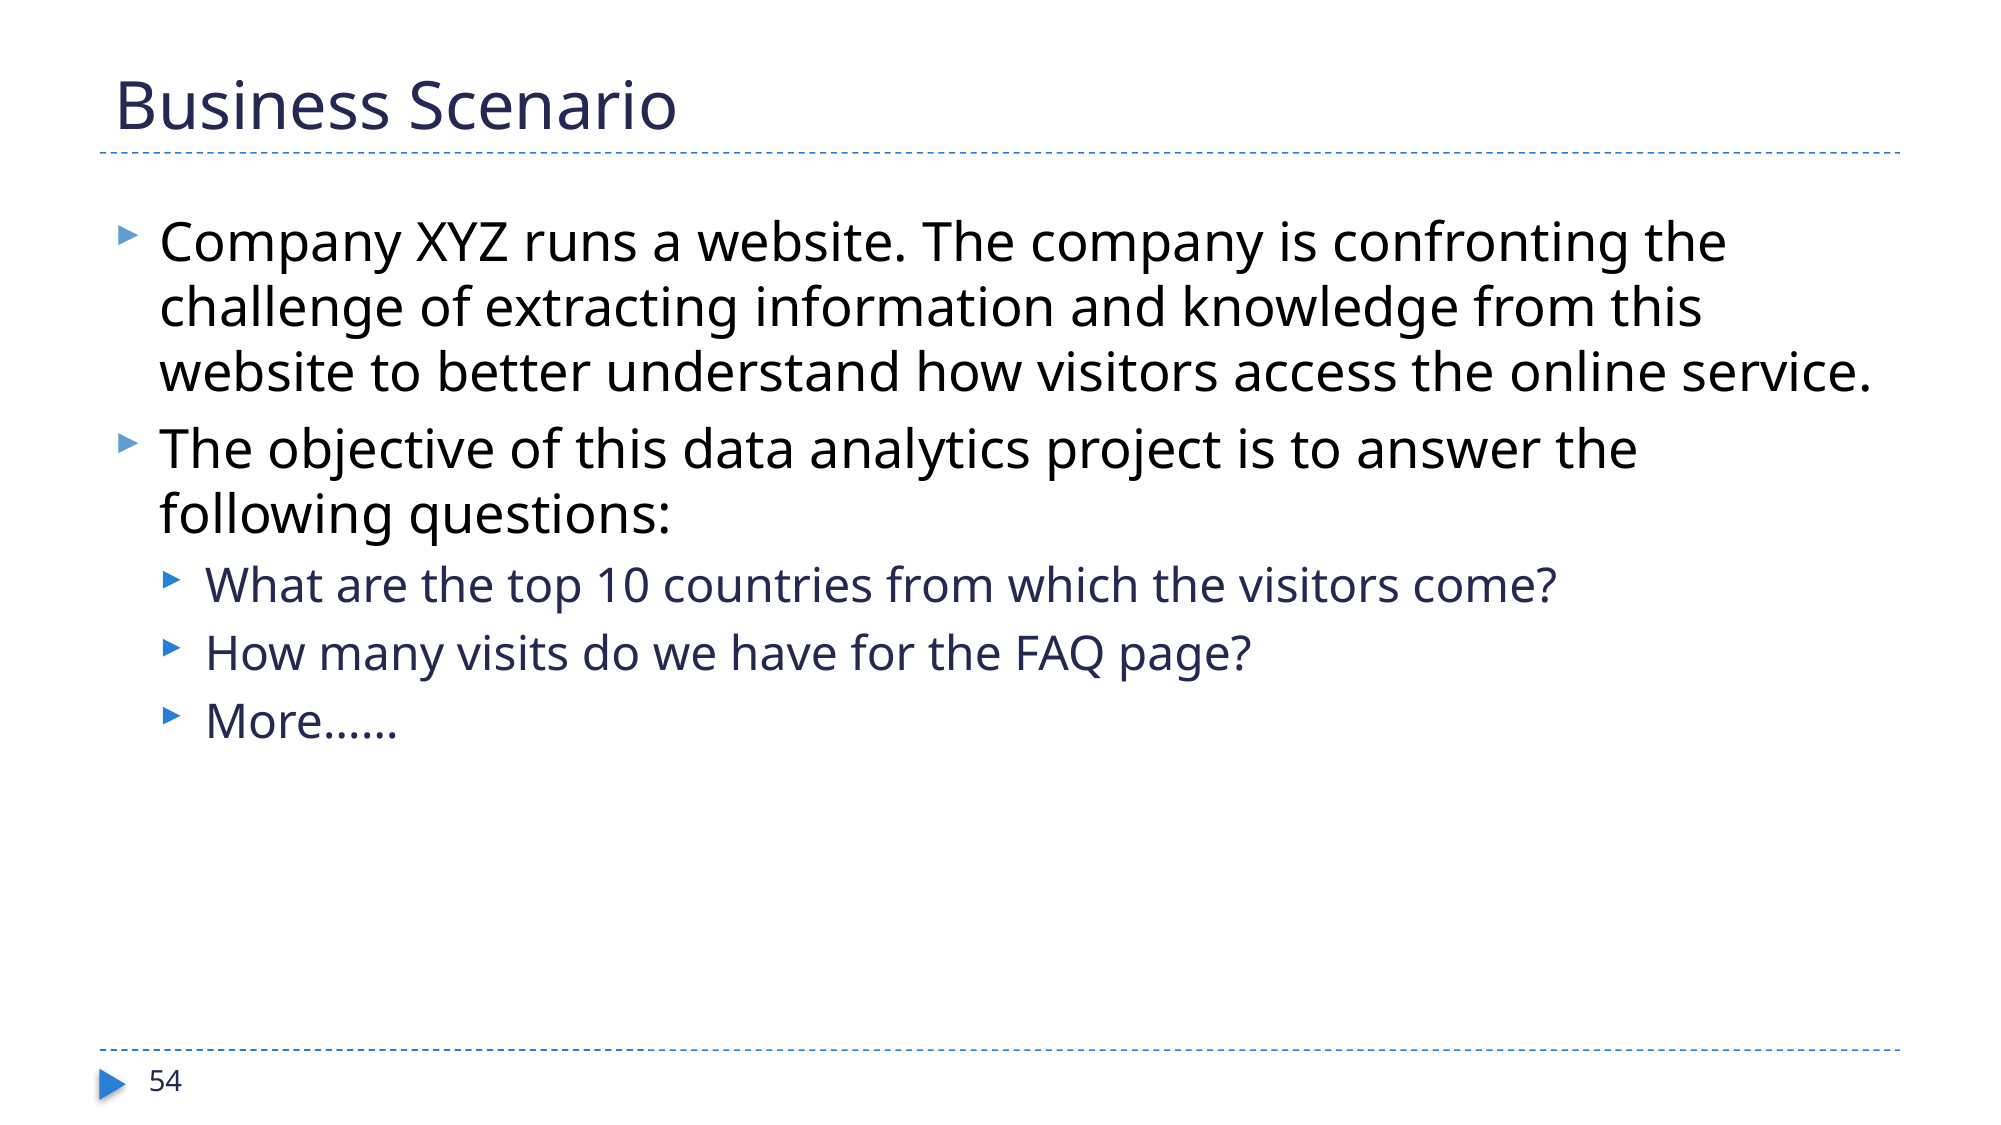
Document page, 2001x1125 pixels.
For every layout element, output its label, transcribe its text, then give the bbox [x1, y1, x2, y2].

list Company XYZ runs a website. The company is confronting the challenge of extracting information and knowledge from this website to better understand how visitors access the online service. The objective of this data analytics project is to answer the following questions: What are the top 10 countries from which the visitors come? How many visits do we have for the FAQ page? More…… [99, 200, 1900, 1010]
title Business Scenario [99, 24, 1900, 151]
slide_number 54 [133, 1055, 568, 1103]
